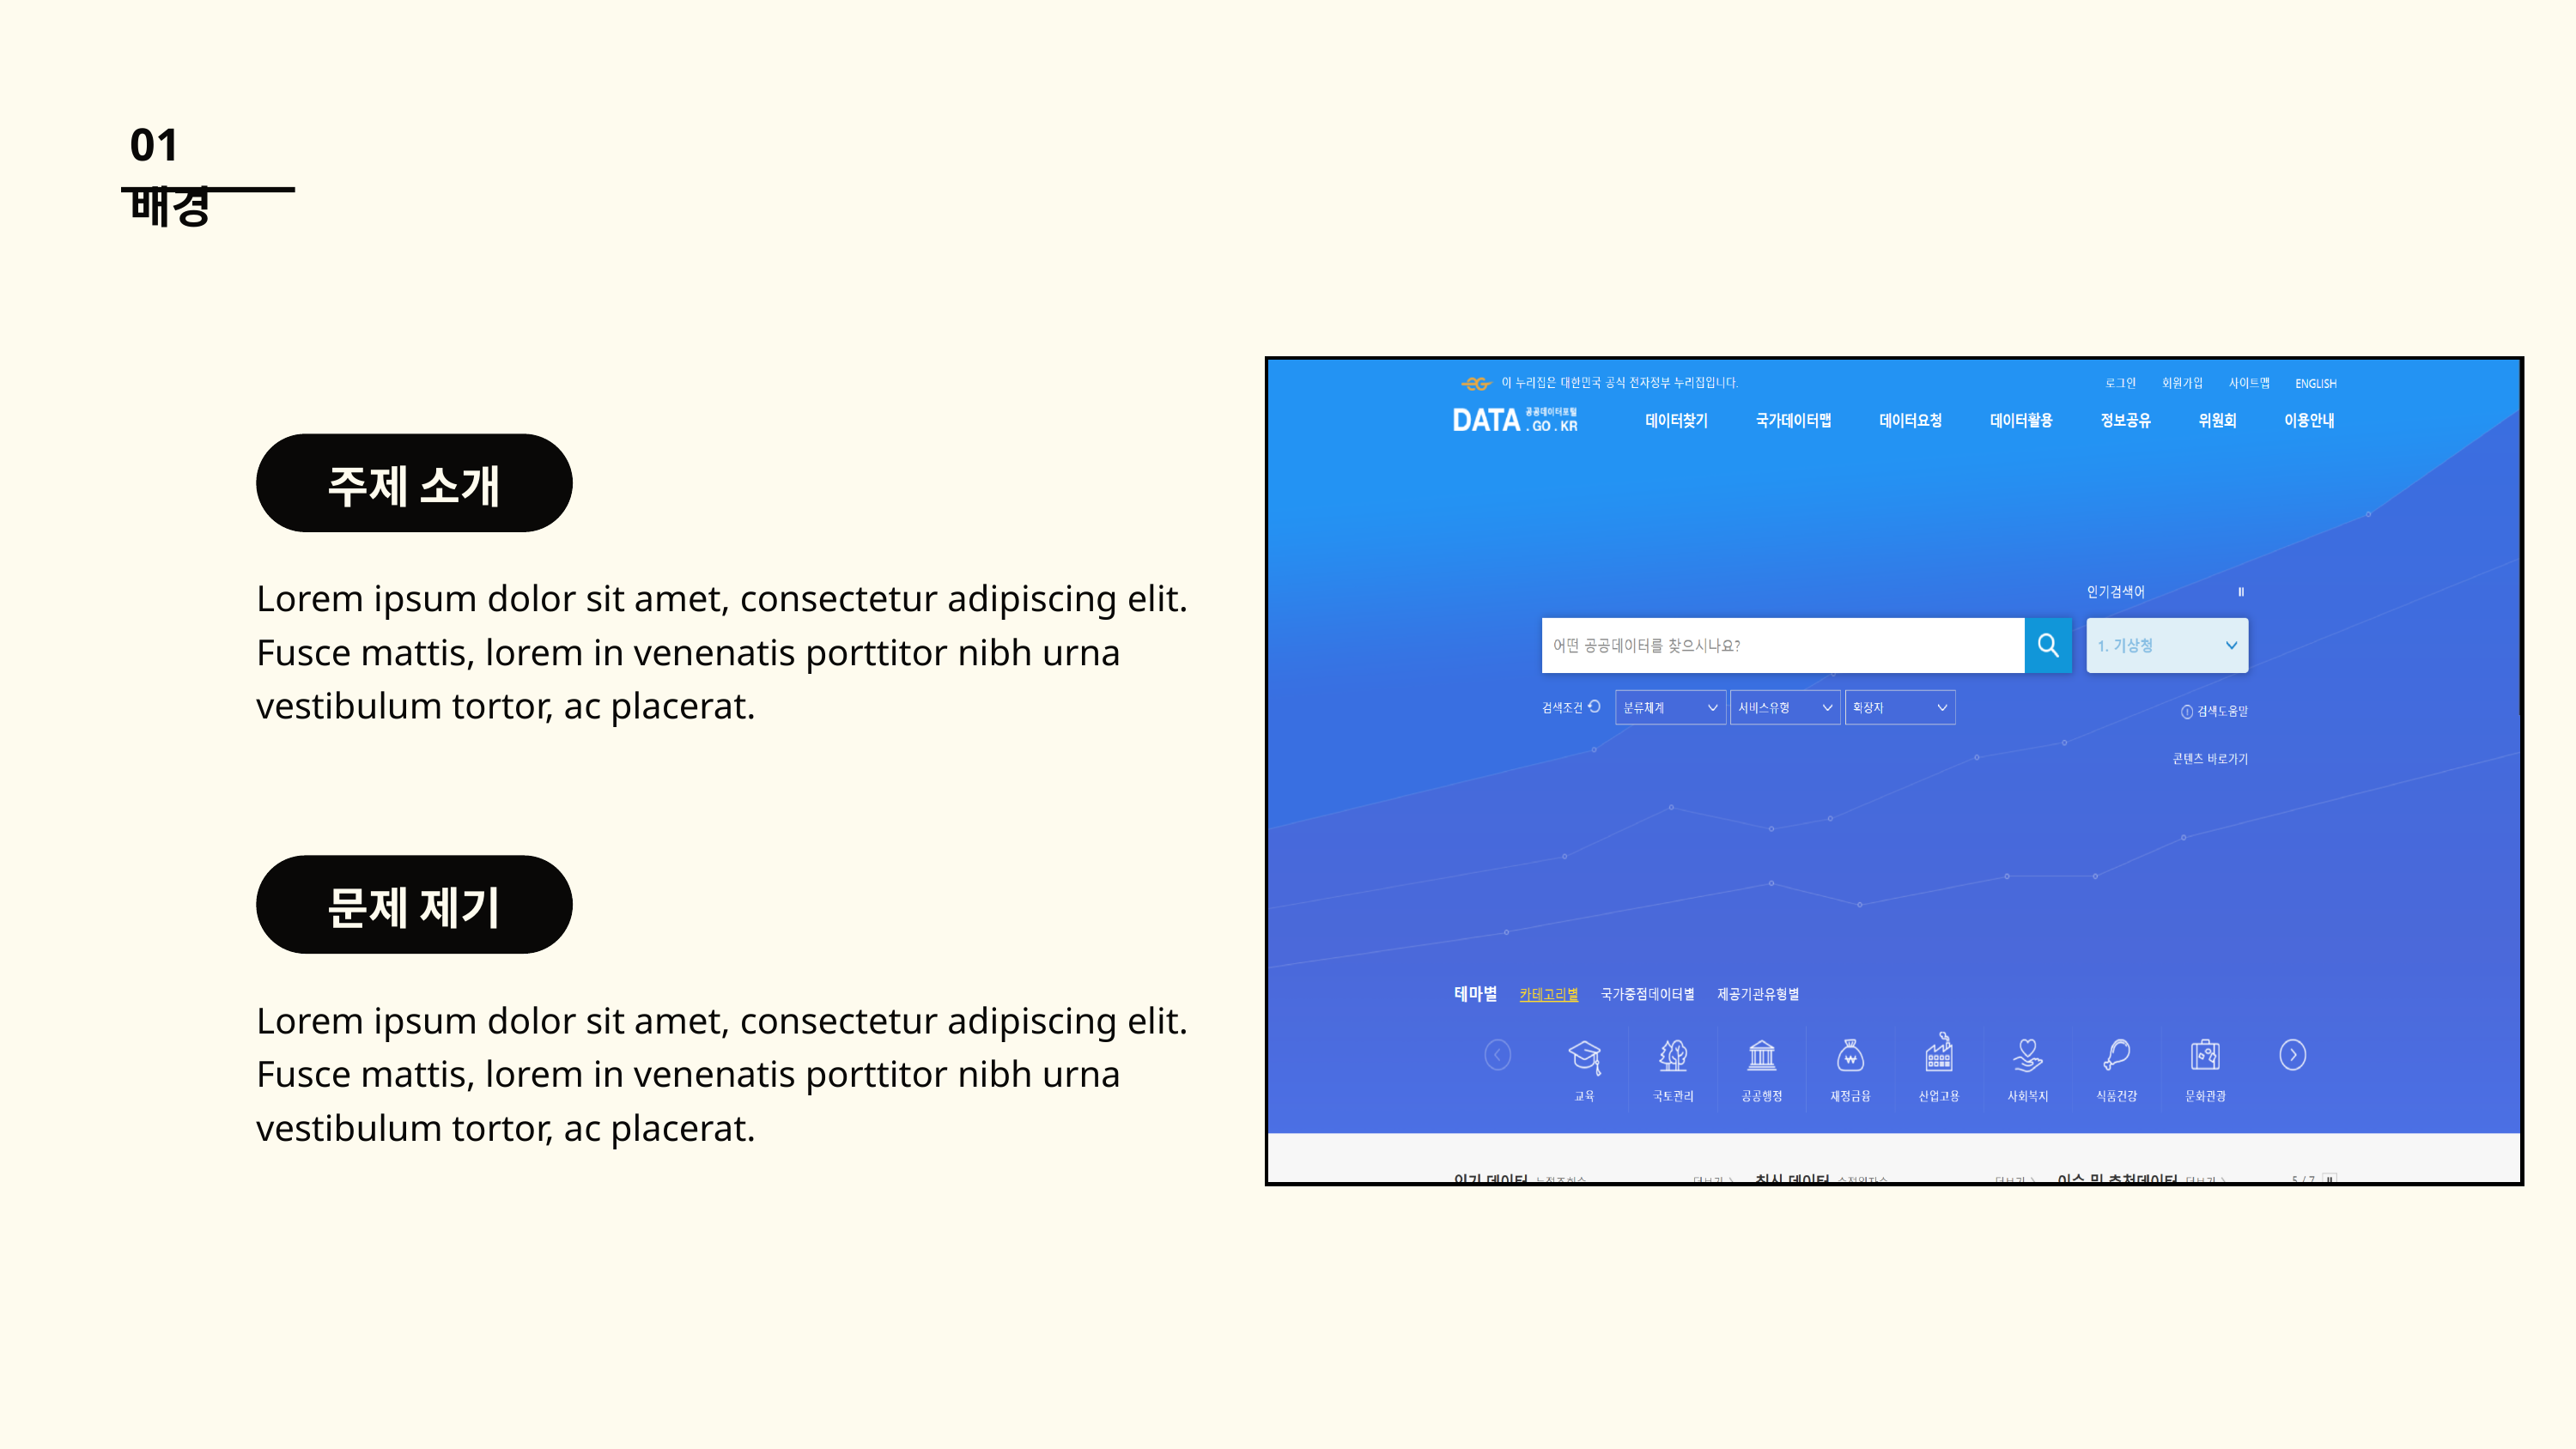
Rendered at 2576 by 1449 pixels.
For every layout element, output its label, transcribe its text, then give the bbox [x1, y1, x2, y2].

text_box Lorem ipsum dolor sit amet, consectetur adipiscing elit. Fusce mattis, lorem in venenatis porttitor nibh urna vestibulum tortor, ac placerat. [256, 565, 1248, 727]
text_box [256, 433, 574, 533]
text_box [1385, 299, 2320, 1243]
text_box Lorem ipsum dolor sit amet, consectetur adipiscing elit. Fusce mattis, lorem in venenatis porttitor nibh urna vestibulum tortor, ac placerat. [256, 986, 1248, 1149]
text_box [256, 855, 574, 955]
text_box 01 배경 [130, 107, 278, 233]
text_box [1267, 357, 1385, 1185]
text_box [2320, 357, 2523, 1185]
